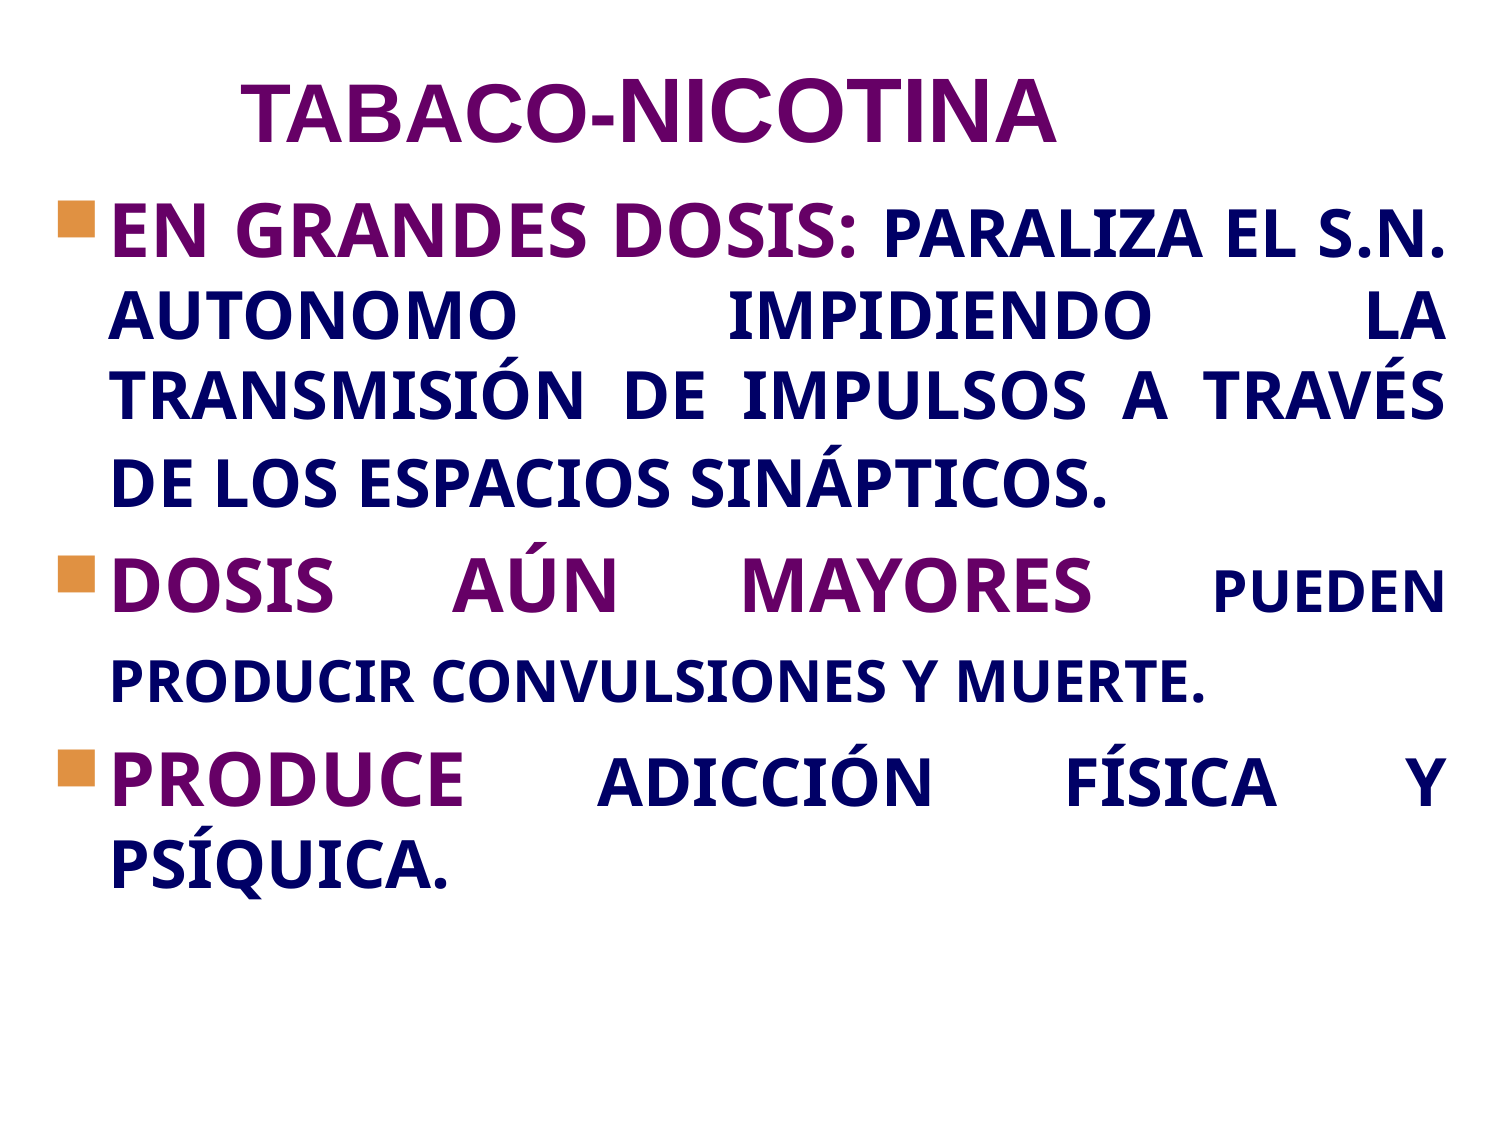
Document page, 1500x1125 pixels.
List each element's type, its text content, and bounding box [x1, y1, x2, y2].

title TABACO-NICOTINA [225, 50, 1475, 163]
list EN GRANDES DOSIS: PARALIZA EL S.N. AUTONOMO IMPIDIENDO LA TRANSMISIÓN DE IMPULSOS A TRAVÉS DE LOS ESPACIOS SINÁPTICOS. DOSIS AÚN MAYORES PUEDEN PRODUCIR CONVULSIONES Y MUERTE. PRODUCE ADICCIÓN FÍSICA Y PSÍQUICA. [37, 174, 1463, 1088]
